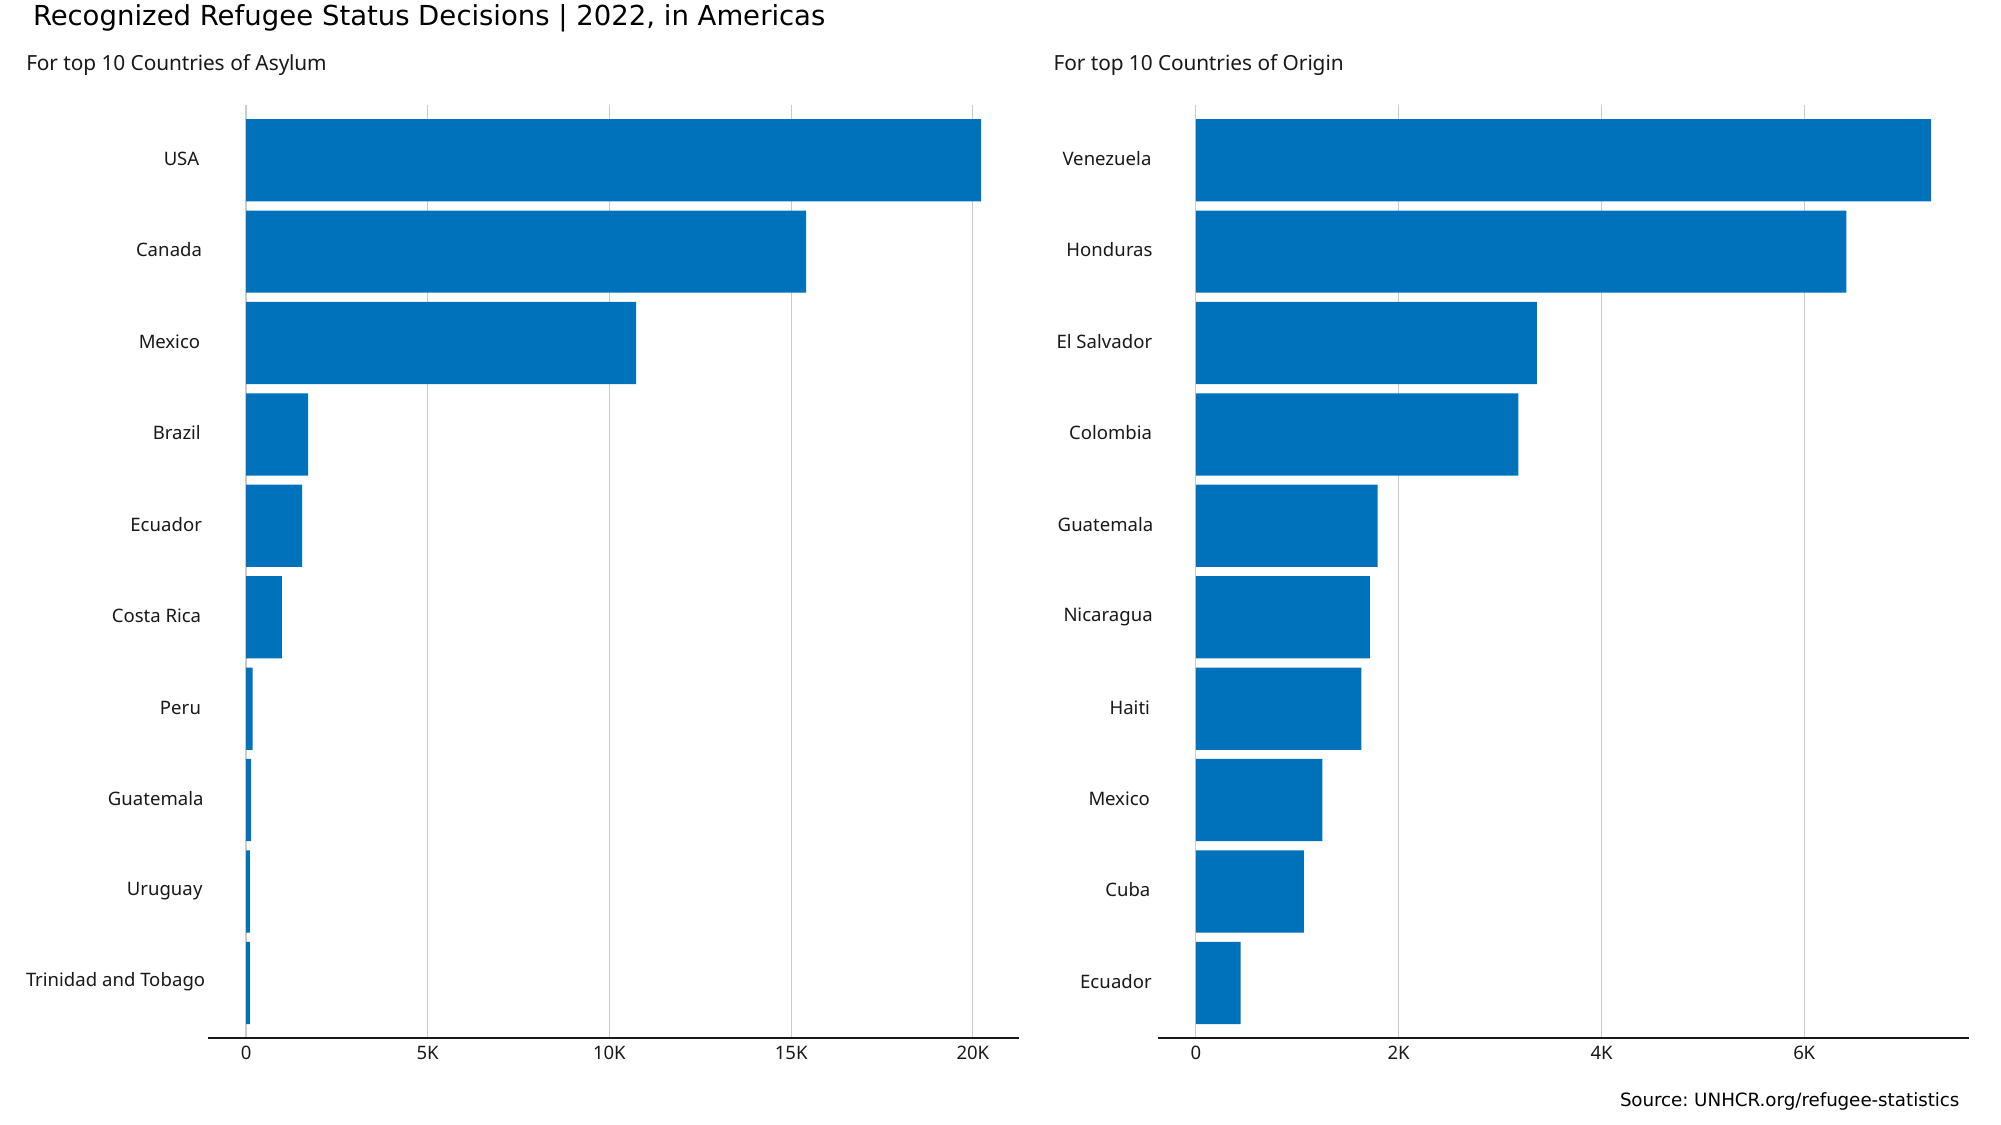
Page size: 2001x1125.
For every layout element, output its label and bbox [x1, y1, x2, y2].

text_box [0, 0, 2000, 1125]
